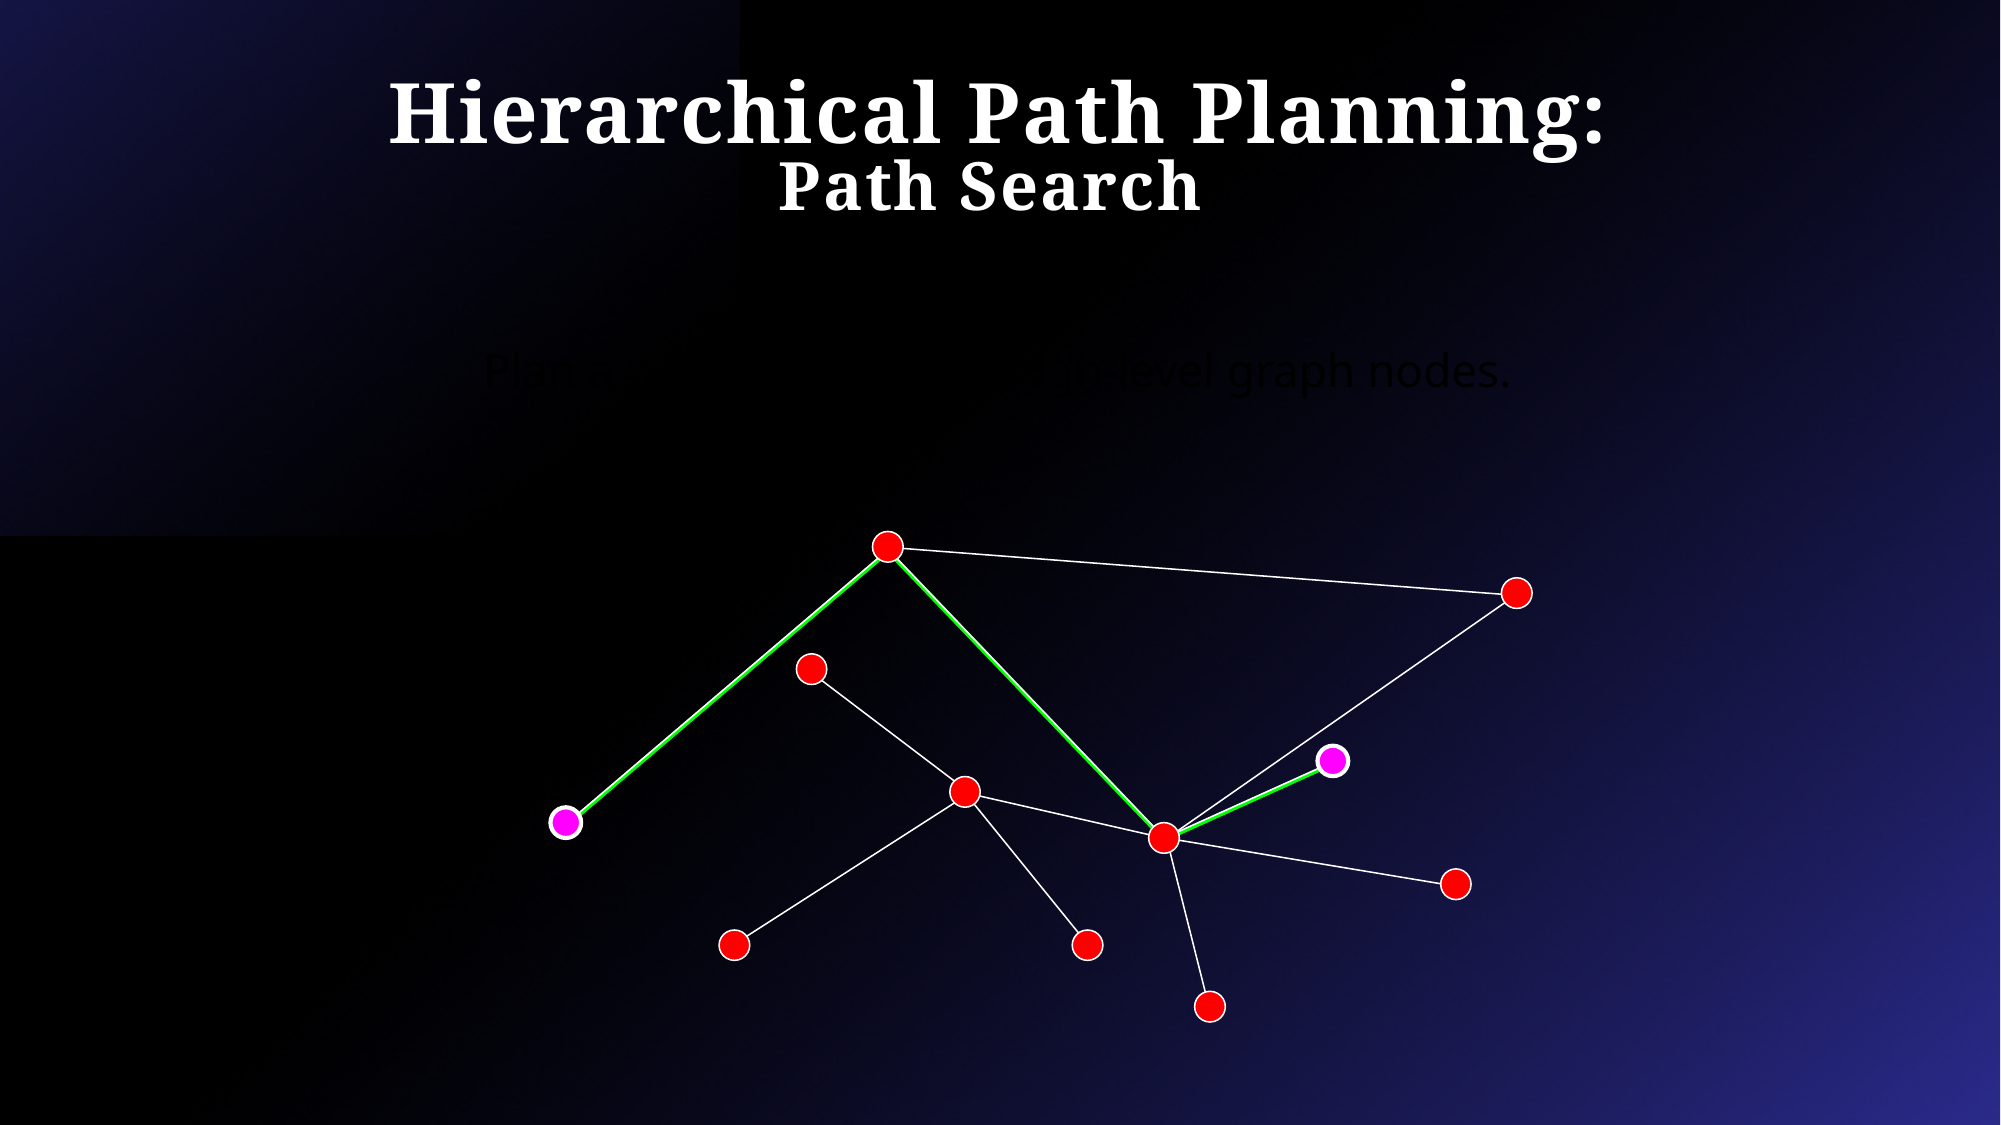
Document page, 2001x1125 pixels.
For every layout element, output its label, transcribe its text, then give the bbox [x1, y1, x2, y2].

title Hierarchical Path Planning: Path Search [76, 91, 1924, 205]
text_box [550, 530, 1533, 1022]
list Step 1: Plan a path through the high-level graph nodes. [119, 262, 1877, 1020]
picture [0, 0, 2001, 1125]
